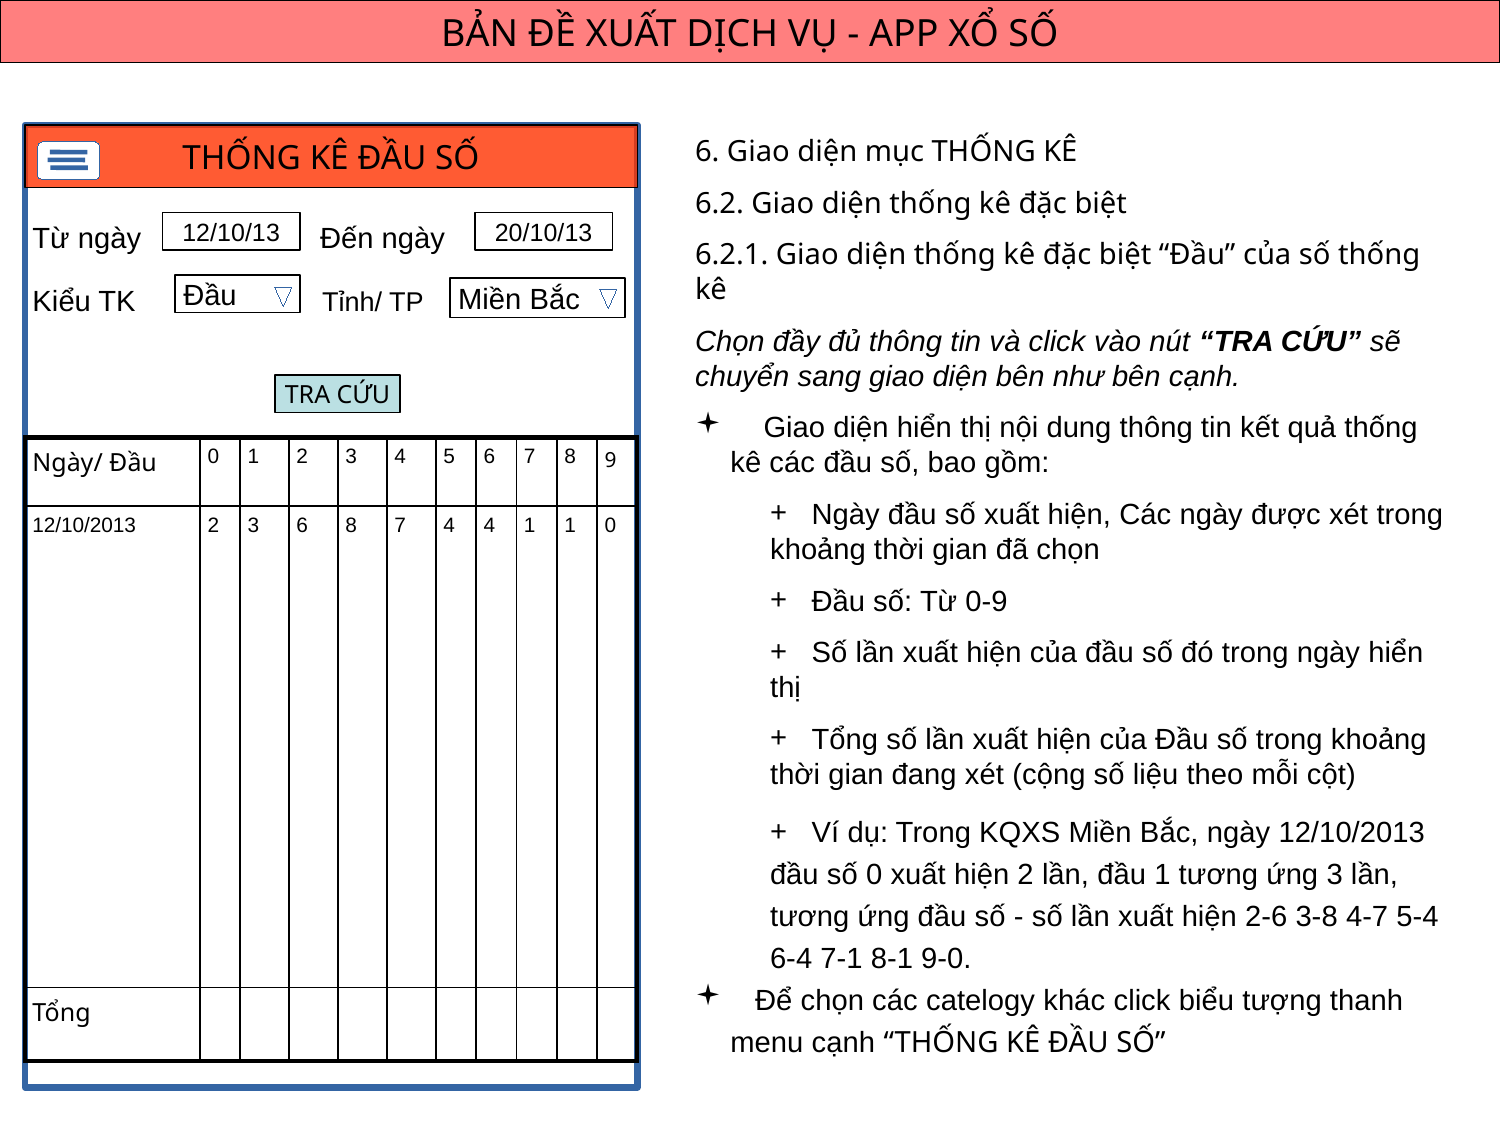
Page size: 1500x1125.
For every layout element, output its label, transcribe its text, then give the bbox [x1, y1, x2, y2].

table_cell 1 [517, 507, 556, 987]
text_box Tỉnh/ TP [314, 277, 477, 325]
table_cell 6 [290, 507, 337, 987]
table_header 7 [517, 440, 556, 505]
table_cell 8 [339, 507, 386, 987]
text_box Đến ngày [312, 212, 500, 263]
table_cell 12/10/2013 [27, 507, 199, 987]
table_header Ngày/ Đầu [27, 440, 199, 505]
table_cell [598, 988, 635, 1059]
table_cell 2 [201, 507, 239, 987]
table_cell Tổng [27, 988, 199, 1059]
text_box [24, 124, 638, 188]
table_cell 4 [437, 507, 475, 987]
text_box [271, 371, 404, 416]
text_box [162, 209, 301, 254]
table_header 9 [598, 440, 635, 505]
text_box [24, 188, 638, 435]
table_cell [388, 988, 435, 1059]
table_cell 4 [477, 507, 516, 987]
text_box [449, 273, 626, 322]
table_cell [477, 988, 516, 1059]
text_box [174, 269, 301, 318]
text_box Kiểu TK [24, 274, 175, 325]
table_header 6 [477, 440, 516, 505]
table_cell [339, 988, 386, 1059]
table_header 3 [339, 440, 386, 505]
table_header 0 [201, 440, 239, 505]
table_cell 0 [598, 507, 635, 987]
text_box 6. Giao diện mục THỐNG KÊ 6.2. Giao diện thống kê đặc biệt 6.2.1. Giao diện thống kê đặc biệt “Đầu” của số thống kê Chọn đầy đủ thông tin và click vào nút “TRA CỨU” sẽ chuyển sang giao diện bên như bên cạnh. Giao diện hiển thị nội dung thông tin kết quả thống kê các đầu số, bao gồm: Ngày đầu số xuất hiện, Các ngày được xét trong khoảng thời gian đã chọn Đầu số: Từ 0-9 Số lần xuất hiện của đầu số đó trong ngày hiển thị Tổng số lần xuất hiện của Đầu số trong khoảng thời gian đang xét (cộng số liệu theo mỗi cột) Ví dụ: Trong KQXS Miền Bắc, ngày 12/10/2013 đầu số 0 xuất hiện 2 lần, đầu 1 tương ứng 3 lần, tương ứng đầu số - số lần xuất hiện 2-6 3-8 4-7 5-4 6-4 7-1 8-1 9-0. Để chọn các catelogy khác click biểu tượng thanh menu cạnh “THỐNG KÊ ĐẦU SỐ” [687, 124, 1463, 1066]
table_cell 3 [241, 507, 288, 987]
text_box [474, 209, 613, 254]
table_header 2 [290, 440, 337, 505]
table_header 5 [437, 440, 475, 505]
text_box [0, 0, 1500, 63]
table_header 8 [558, 440, 596, 505]
table_cell [201, 988, 239, 1059]
text_box Từ ngày [24, 212, 175, 263]
table_cell 7 [388, 507, 435, 987]
table_cell [558, 988, 596, 1059]
table_cell [437, 988, 475, 1059]
table_cell [241, 988, 288, 1059]
table_cell [517, 988, 556, 1059]
table_header 1 [241, 440, 288, 505]
text_box [24, 1063, 638, 1088]
table_header 4 [388, 440, 435, 505]
table_cell 1 [558, 507, 596, 987]
table_cell [290, 988, 337, 1059]
